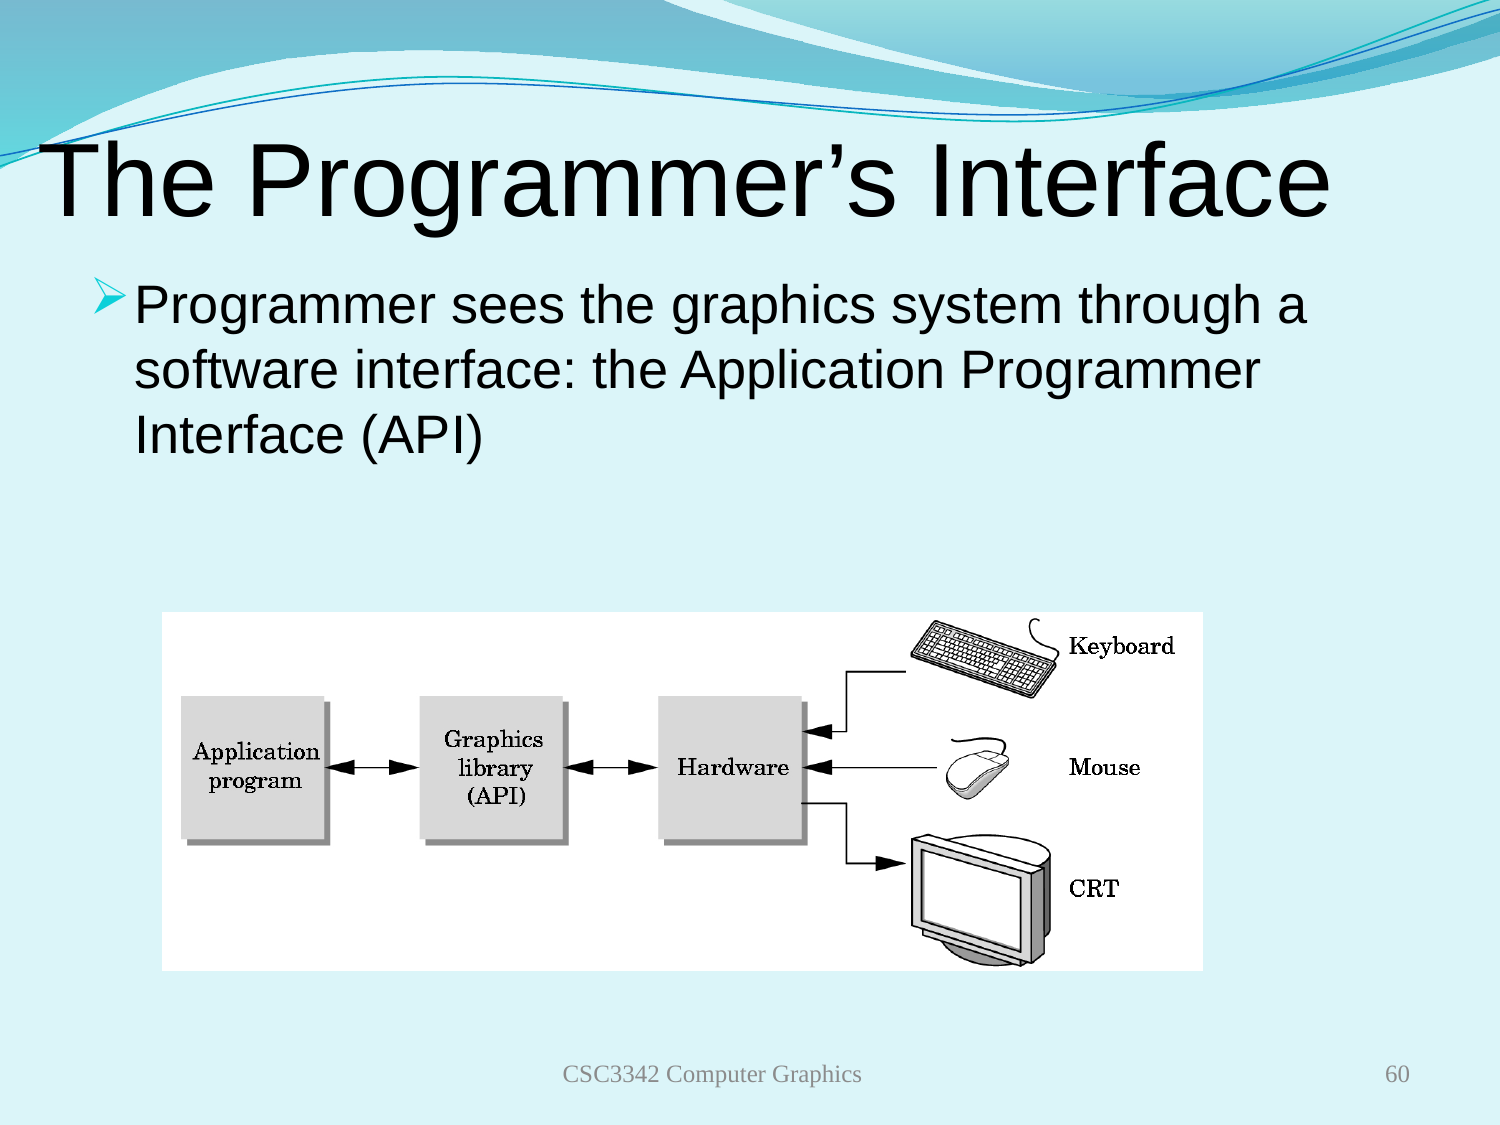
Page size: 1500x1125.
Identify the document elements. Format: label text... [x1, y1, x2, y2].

picture [162, 612, 1203, 971]
title The Programmer’s Interface [37, 62, 1388, 238]
list Programmer sees the graphics system through a software interface: the Application Programmer Interface (API) [75, 262, 1425, 1008]
slide_number 60 [1074, 1042, 1425, 1103]
footer CSC3342 Computer Graphics [437, 1042, 988, 1103]
